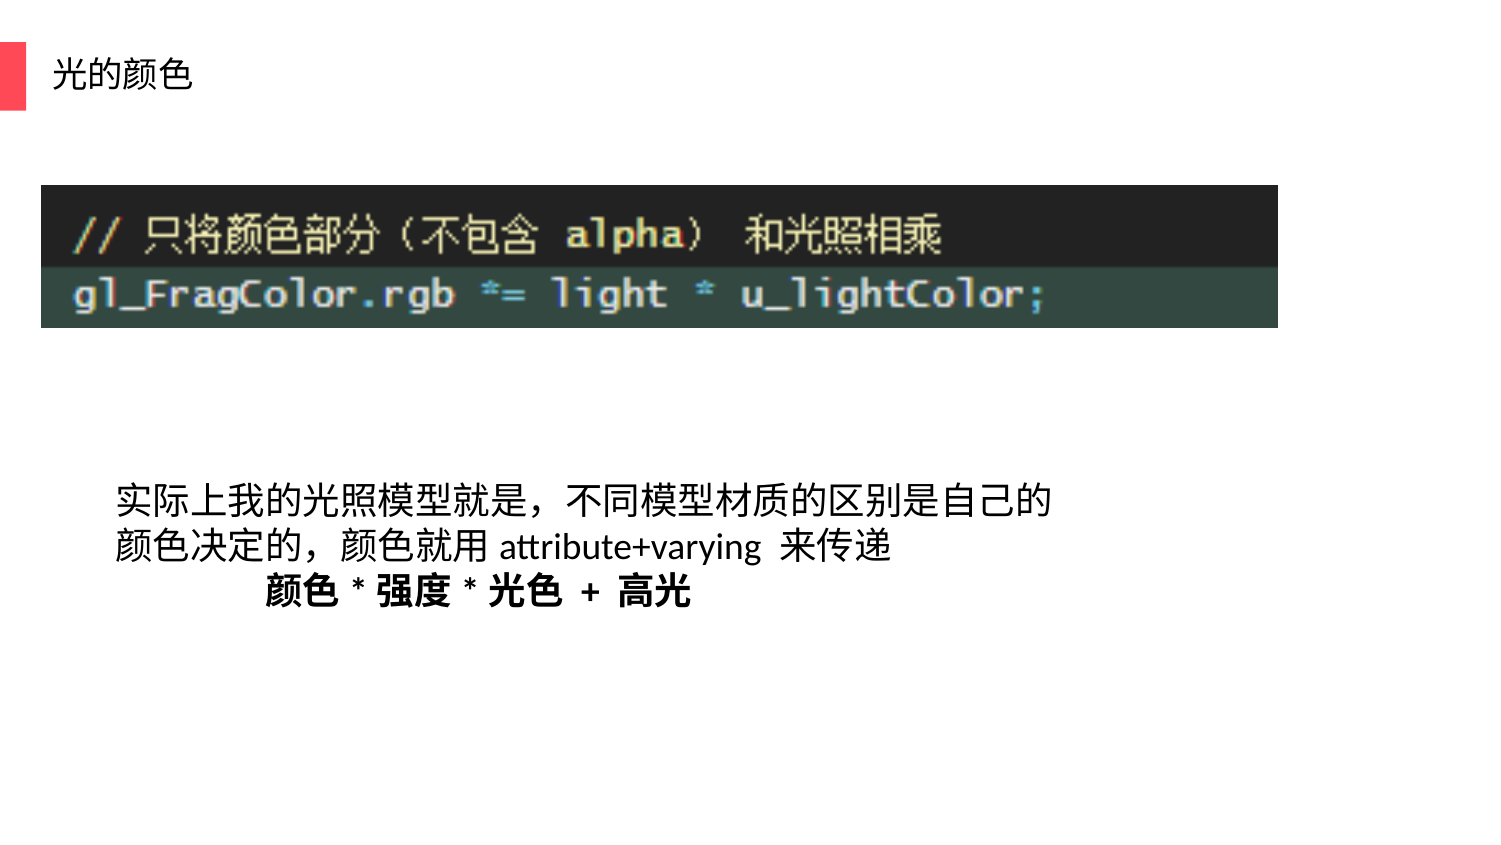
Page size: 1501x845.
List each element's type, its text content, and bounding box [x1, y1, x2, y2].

text_box 实际上我的光照模型就是，不同模型材质的区别是自己的颜色决定的，颜色就用attribute+varying 来传递 颜色*强度*光色 + 高光 [100, 469, 1081, 619]
picture [41, 185, 1278, 328]
list 光的颜色 [41, 51, 361, 101]
